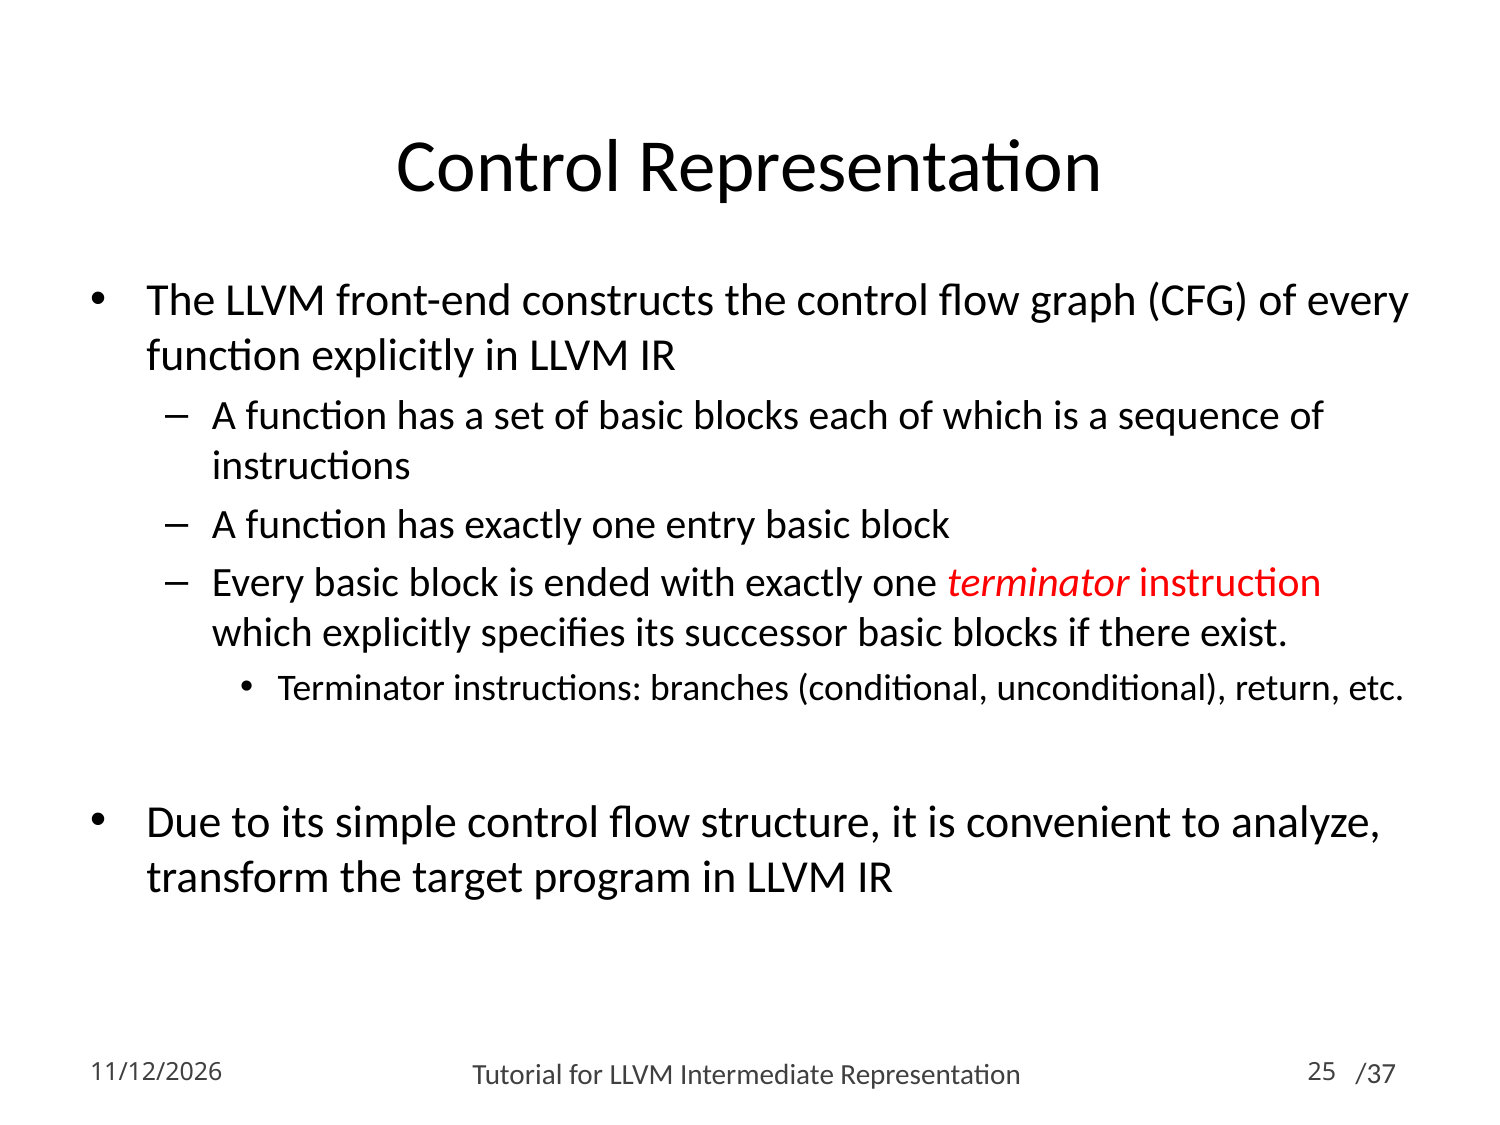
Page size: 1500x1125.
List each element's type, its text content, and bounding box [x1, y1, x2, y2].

list The LLVM front-end constructs the control flow graph (CFG) of every function explicitly in LLVM IR A function has a set of basic blocks each of which is a sequence of instructions A function has exactly one entry basic block Every basic block is ended with exactly one terminator instruction which explicitly specifies its successor basic blocks if there exist. Terminator instructions: branches (conditional, unconditional), return, etc. Due to its simple control flow structure, it is convenient to analyze, transform the target program in LLVM IR [75, 262, 1425, 1005]
footer Tutorial for LLVM Intermediate Representation [240, 1042, 1260, 1103]
slide_number 25 [1281, 1042, 1352, 1103]
title Control Representation [75, 67, 1425, 256]
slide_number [75, 1042, 240, 1103]
